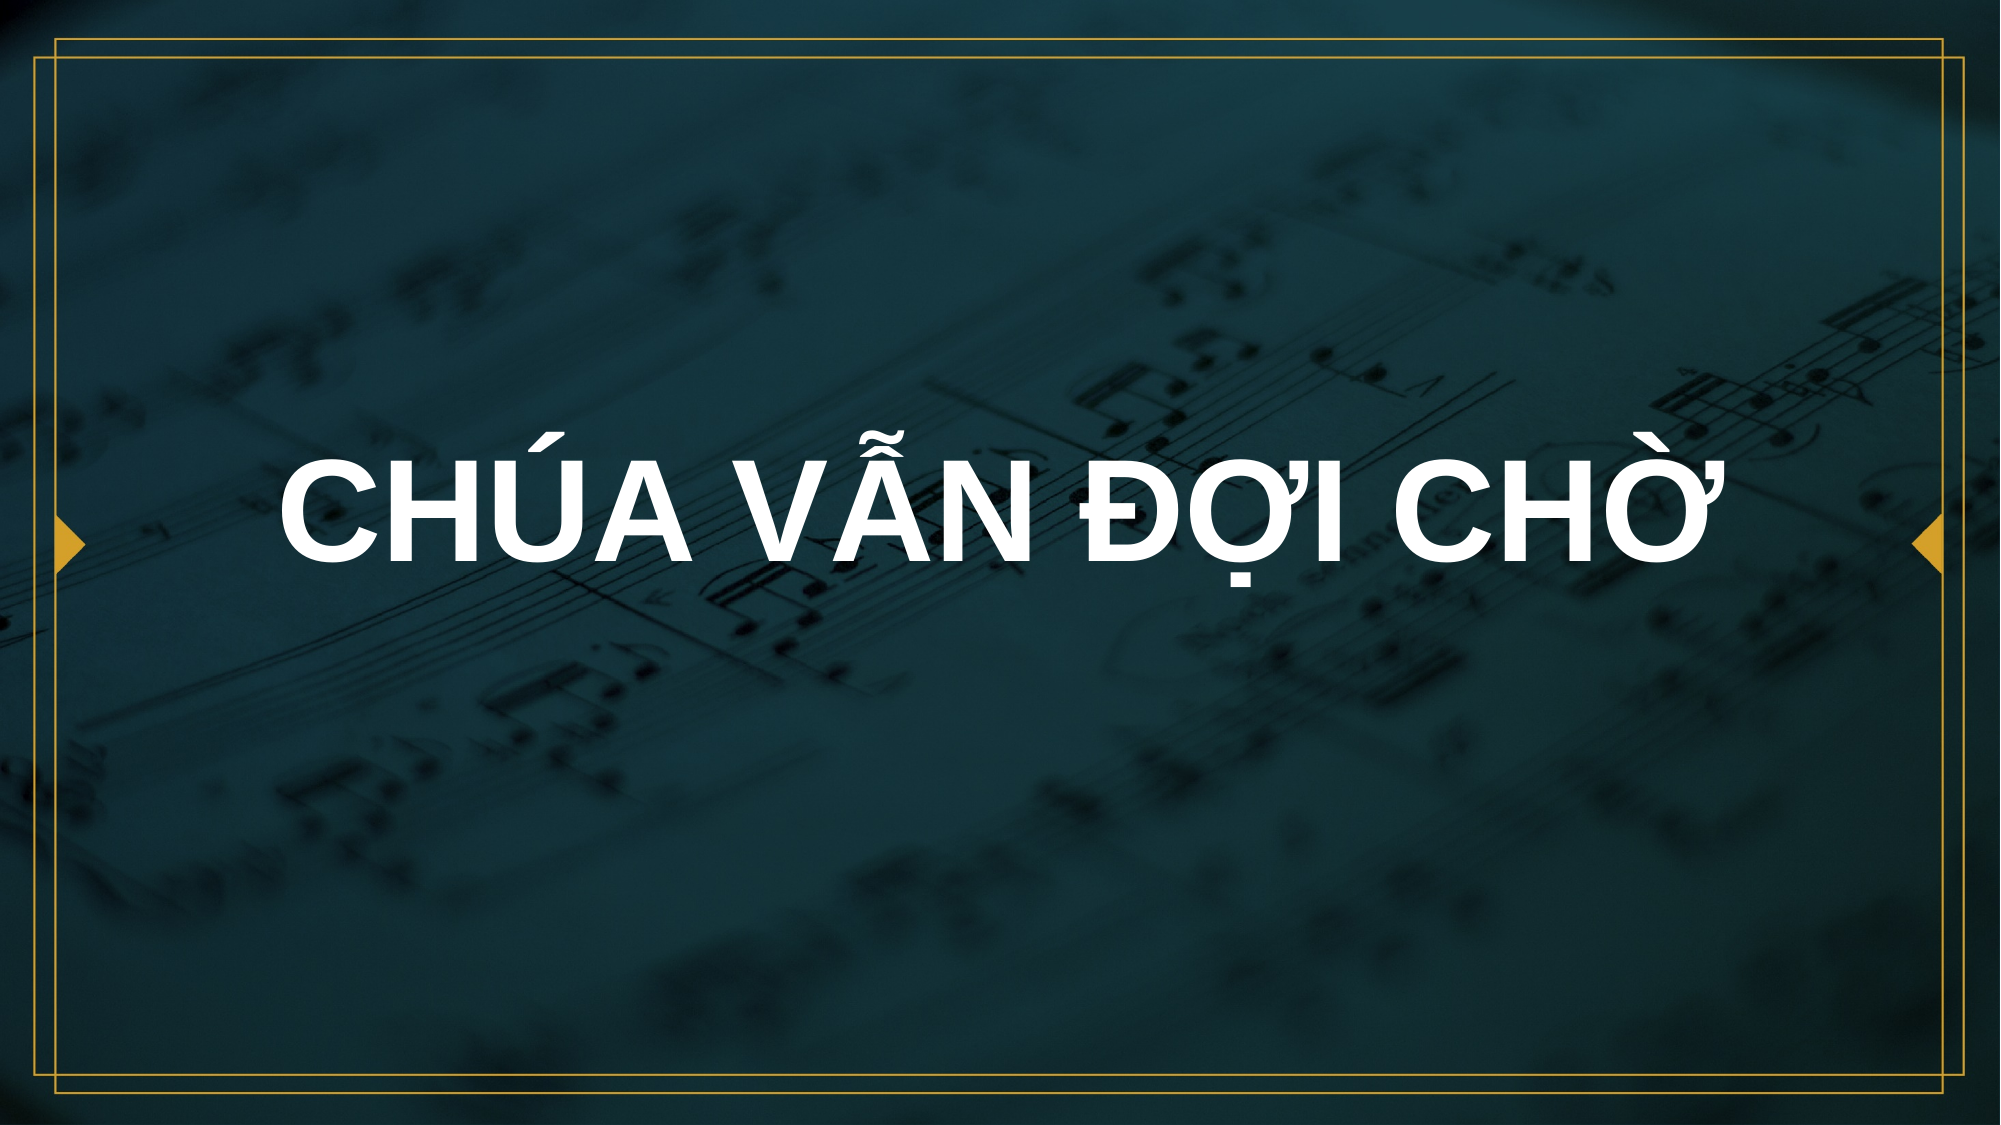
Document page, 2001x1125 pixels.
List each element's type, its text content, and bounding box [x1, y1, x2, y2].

picture [0, 0, 2000, 1125]
title CHÚA VẪN ĐỢI CHỜ [62, 151, 1940, 821]
